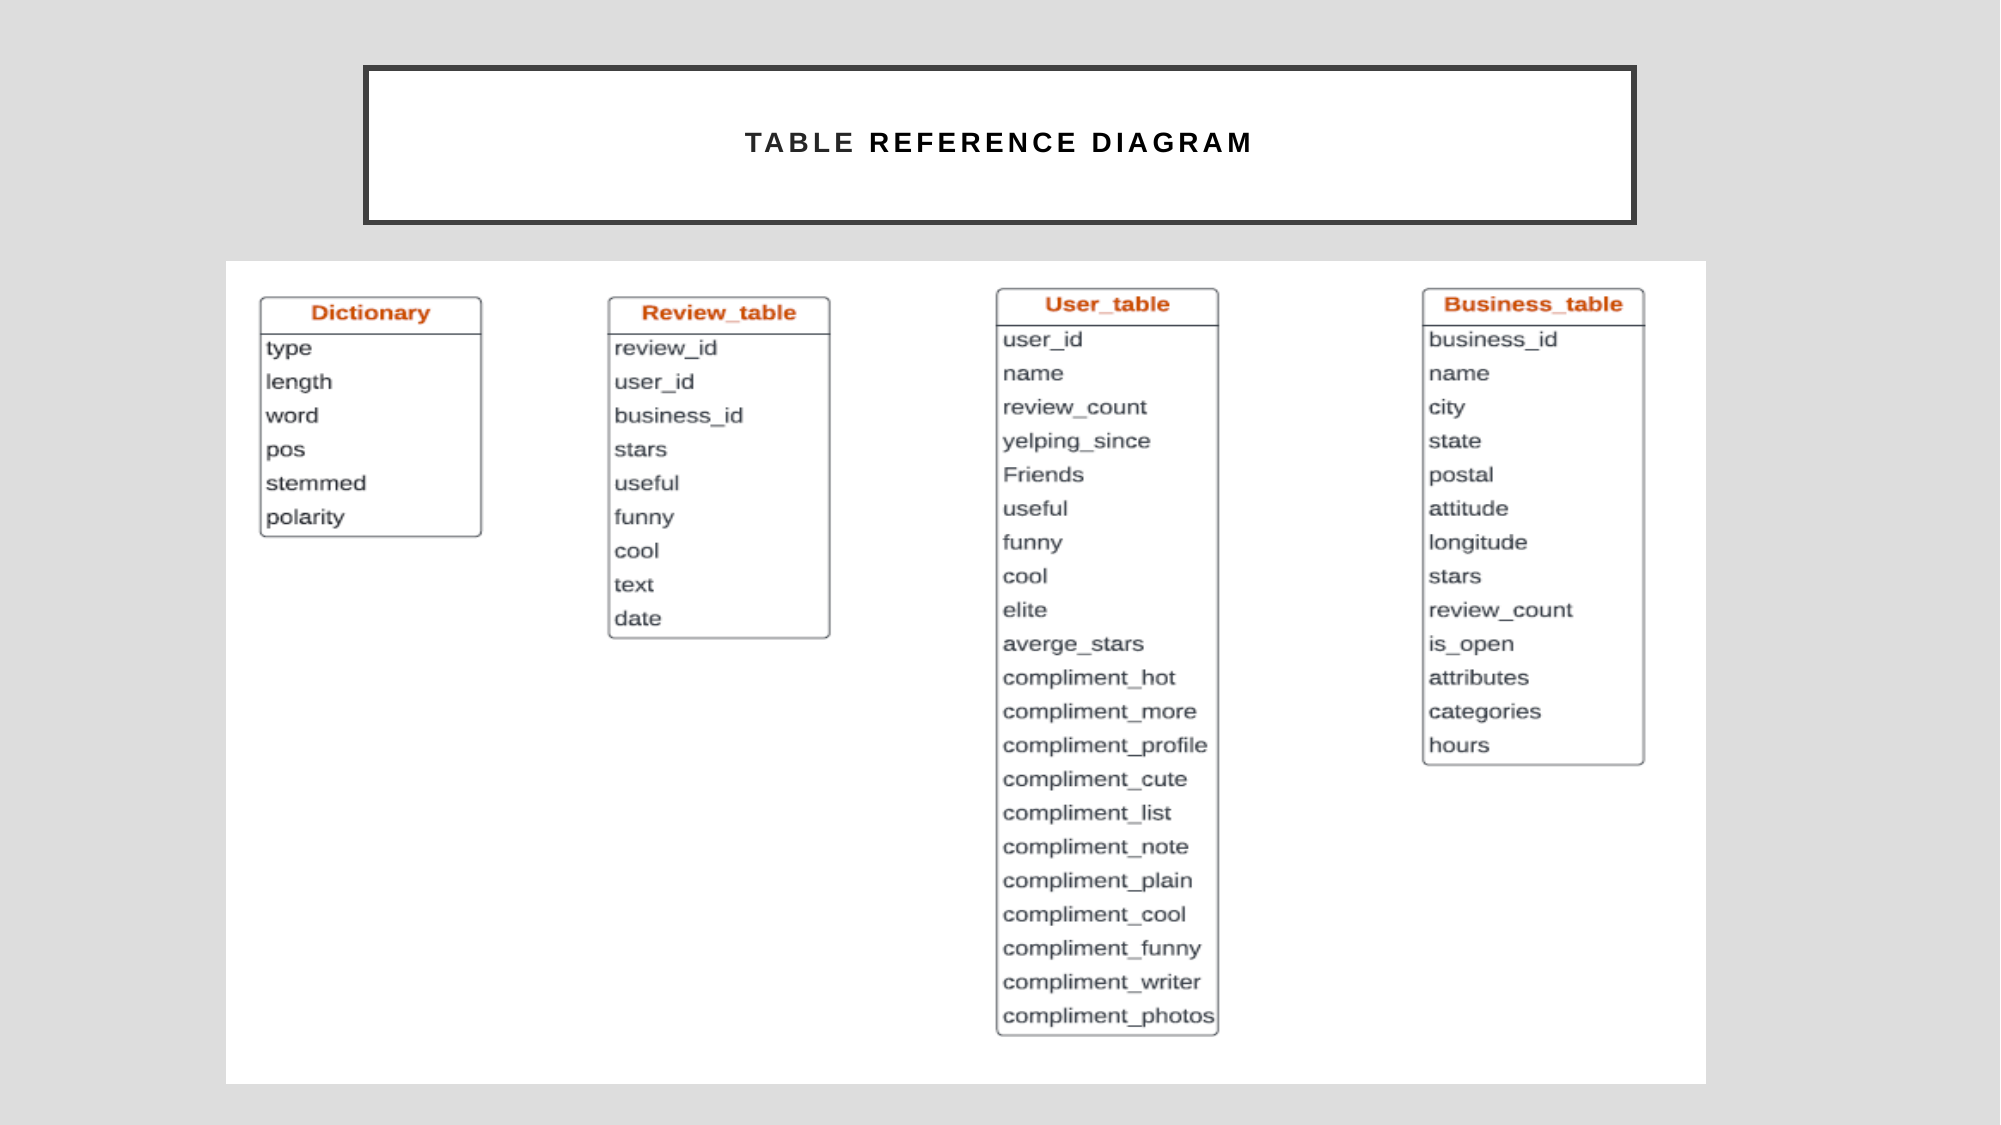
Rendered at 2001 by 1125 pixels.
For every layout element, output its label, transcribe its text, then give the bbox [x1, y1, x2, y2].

title TABLE REFERENCE DIAGRAM [363, 65, 1637, 225]
picture [225, 261, 1706, 1084]
